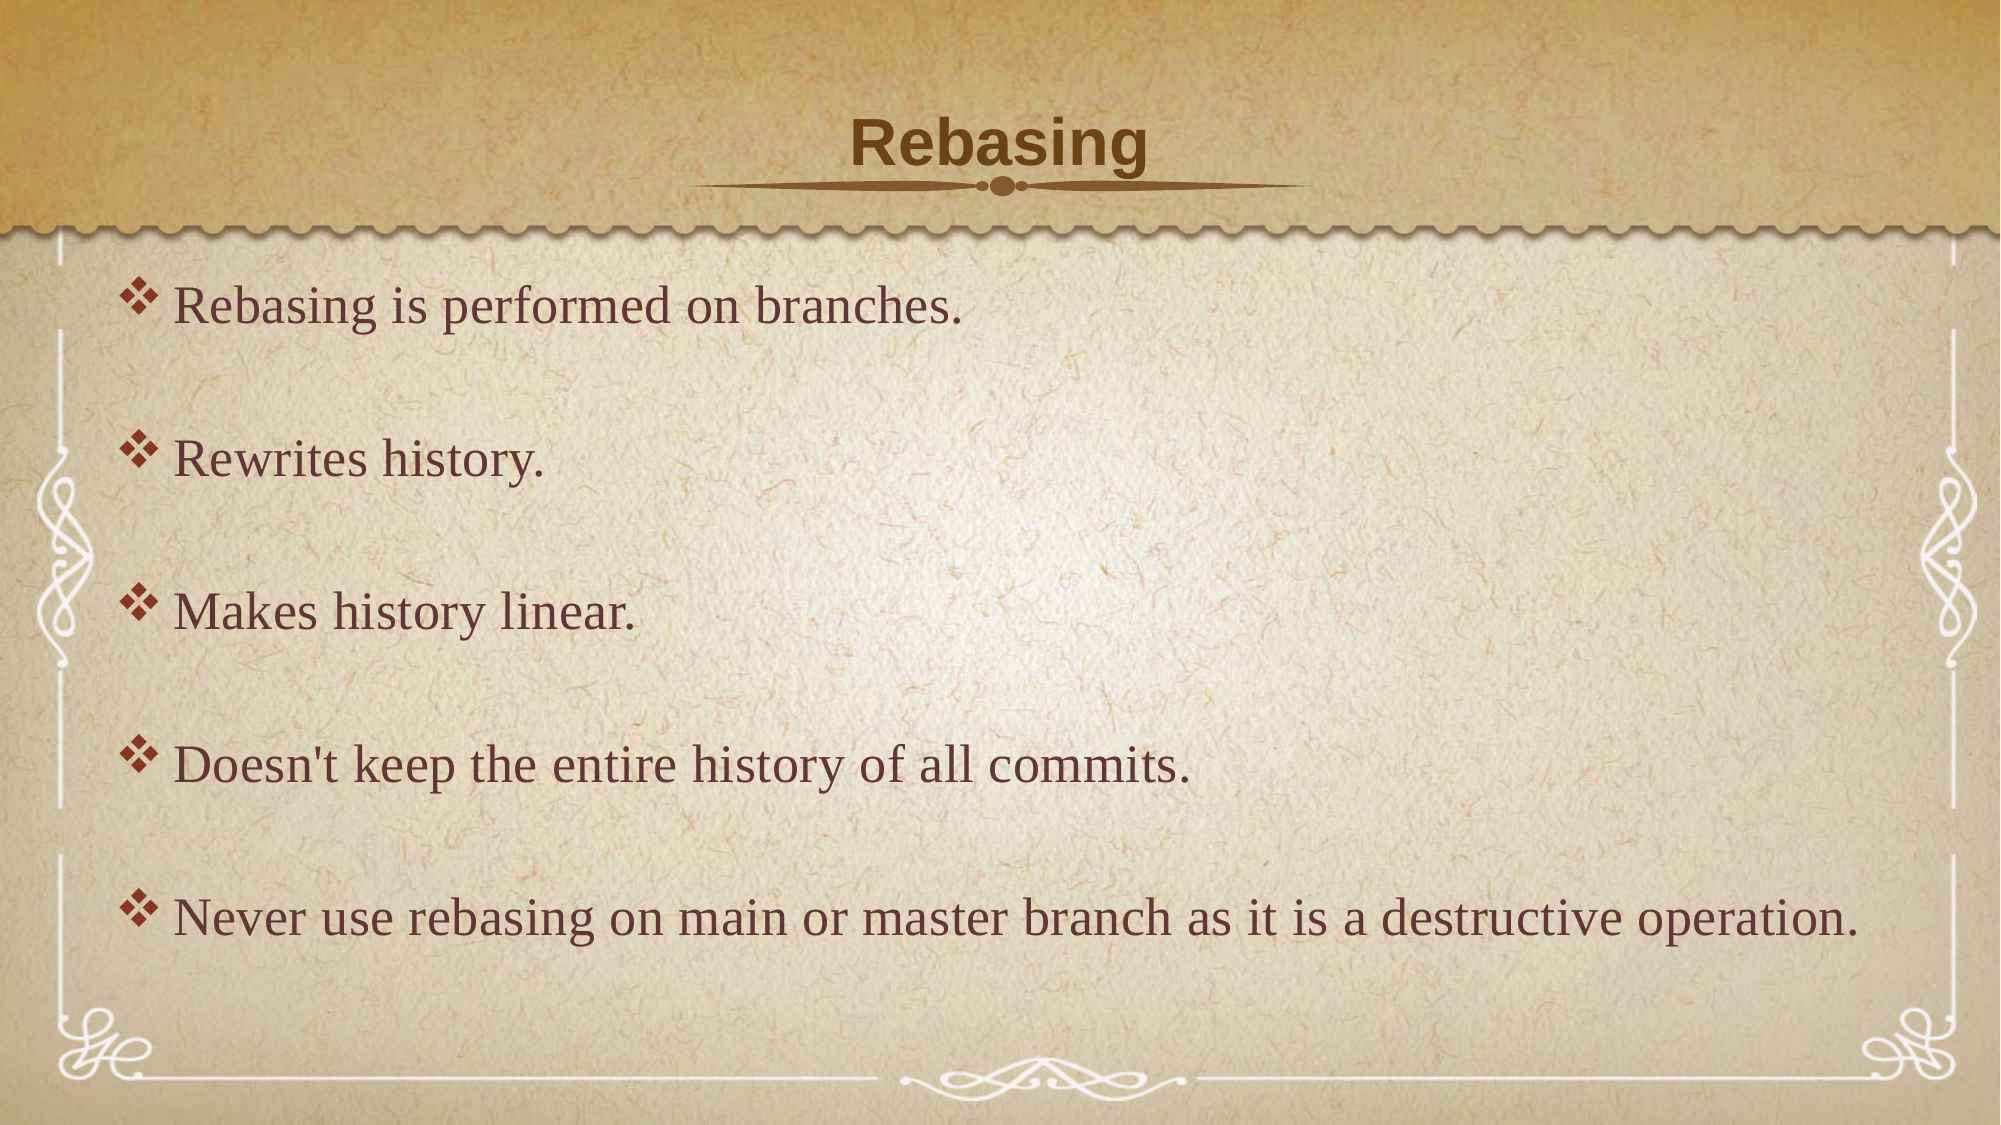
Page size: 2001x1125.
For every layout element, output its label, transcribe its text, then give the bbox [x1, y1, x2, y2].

title Rebasing [99, 45, 1900, 233]
list Rebasing is performed on branches. Rewrites history. Makes history linear. Doesn't keep the entire history of all commits. Never use rebasing on main or master branch as it is a destructive operation. [99, 262, 1900, 1005]
picture [0, 0, 2001, 1125]
